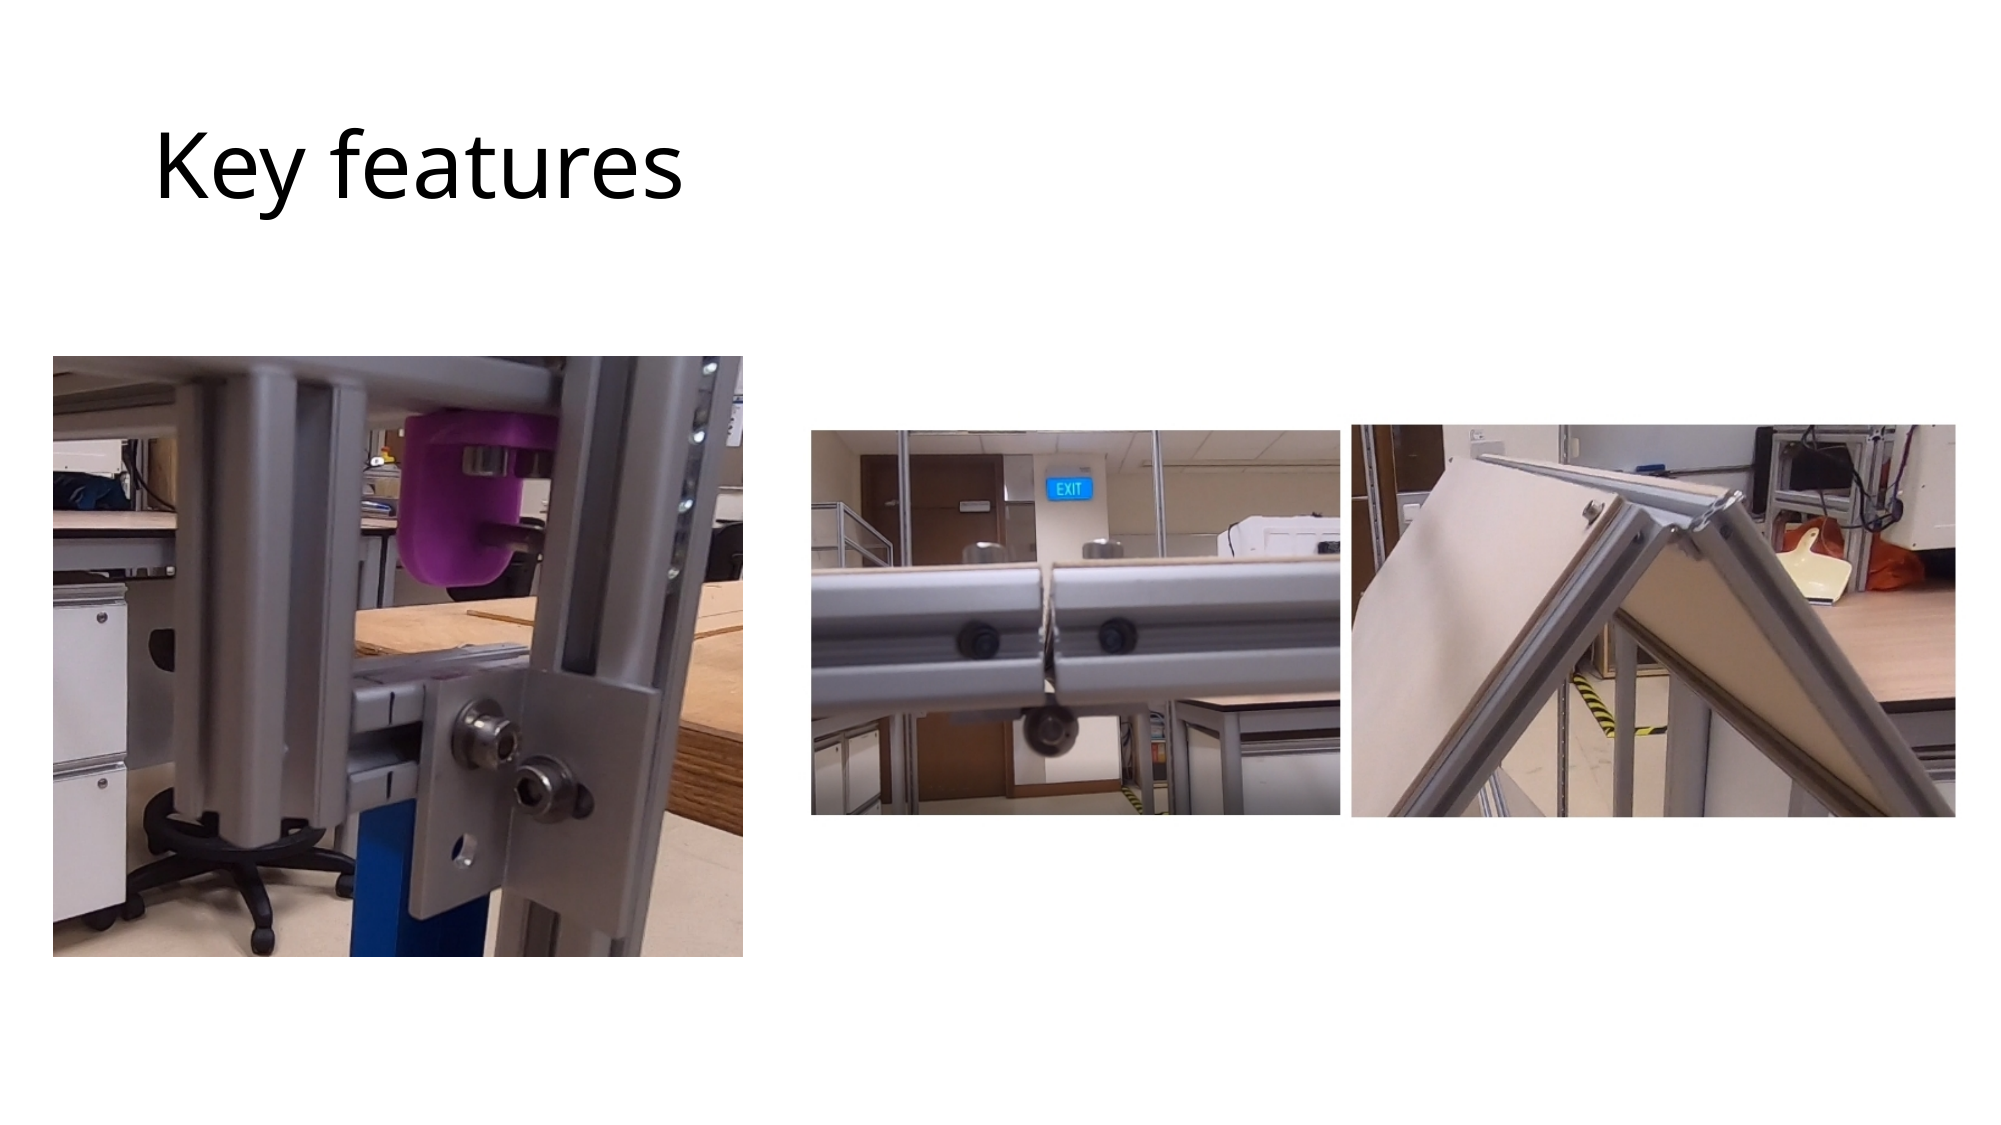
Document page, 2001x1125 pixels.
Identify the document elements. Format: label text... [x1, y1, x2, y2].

picture [790, 409, 1969, 833]
picture [53, 356, 743, 957]
title Key features [137, 59, 1863, 278]
